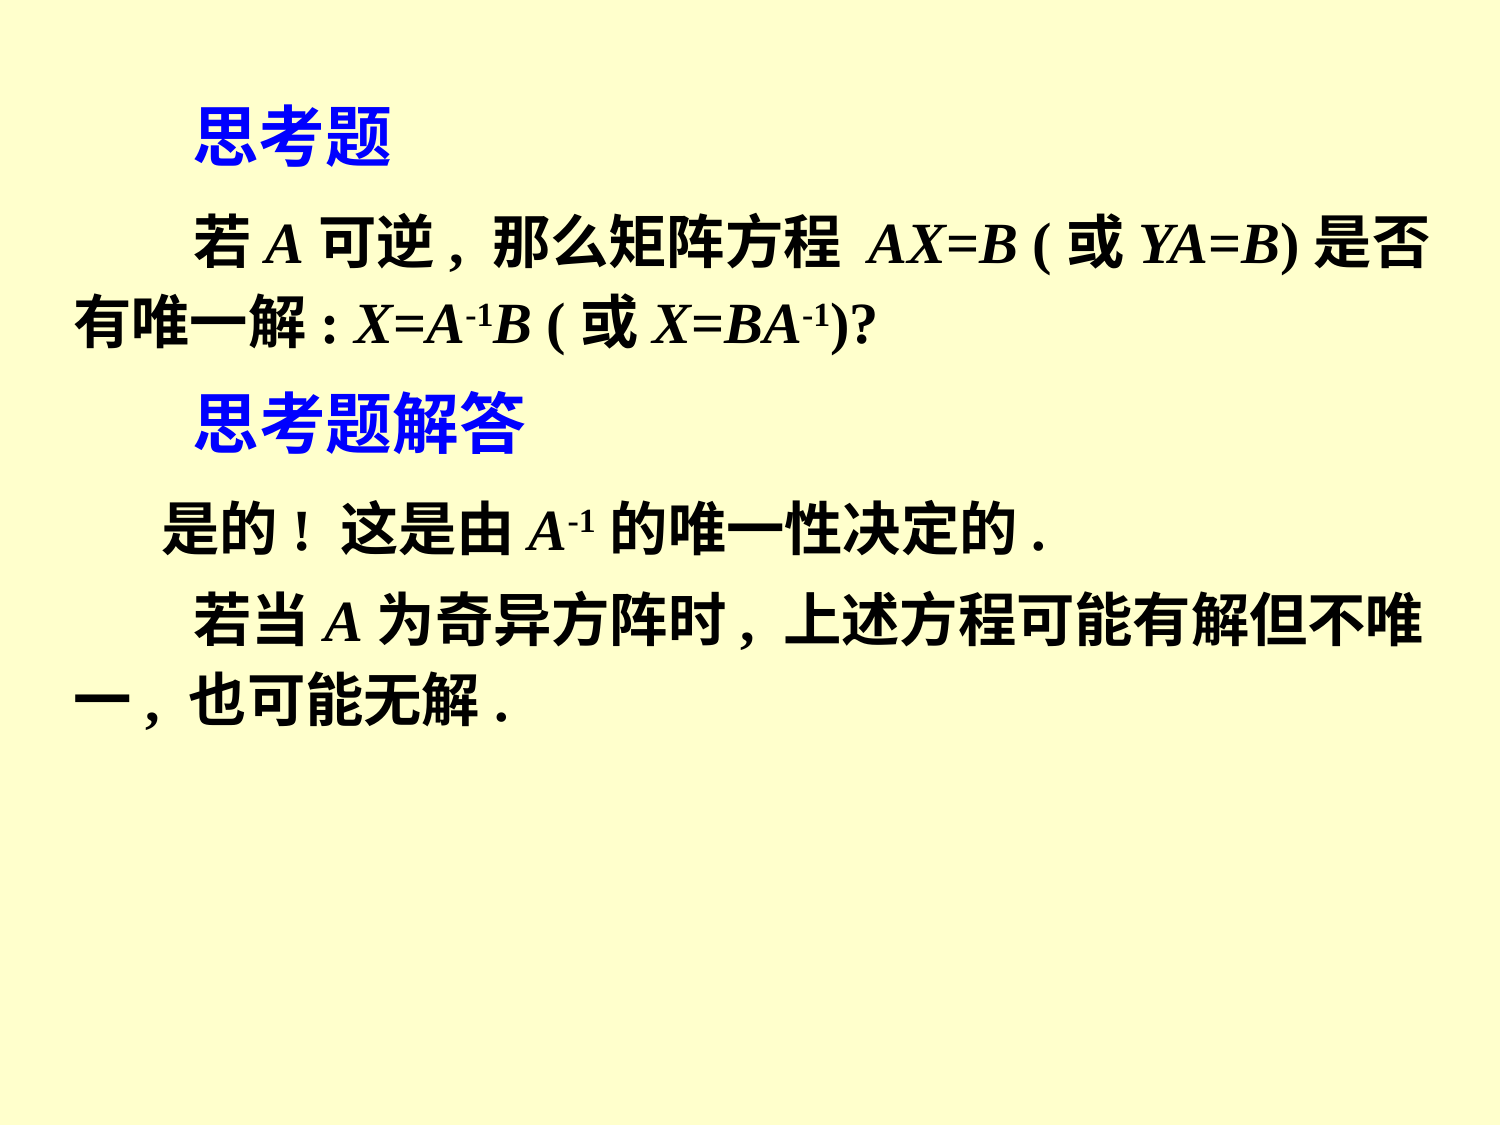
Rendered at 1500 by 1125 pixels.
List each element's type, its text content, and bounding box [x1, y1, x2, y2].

text_box 是的! 这是由A-1的唯一性决定的. [146, 484, 1061, 570]
text_box 思考题解答 [177, 374, 542, 470]
text_box 若A可逆, 那么矩阵方程 AX=B (或YA=B)是否有唯一解: X=A-1B (或X=BA-1)? [58, 187, 1447, 364]
text_box 思考题 [177, 87, 408, 183]
text_box 若当A为奇异方阵时, 上述方程可能有解但不唯一, 也可能无解. [58, 564, 1447, 741]
